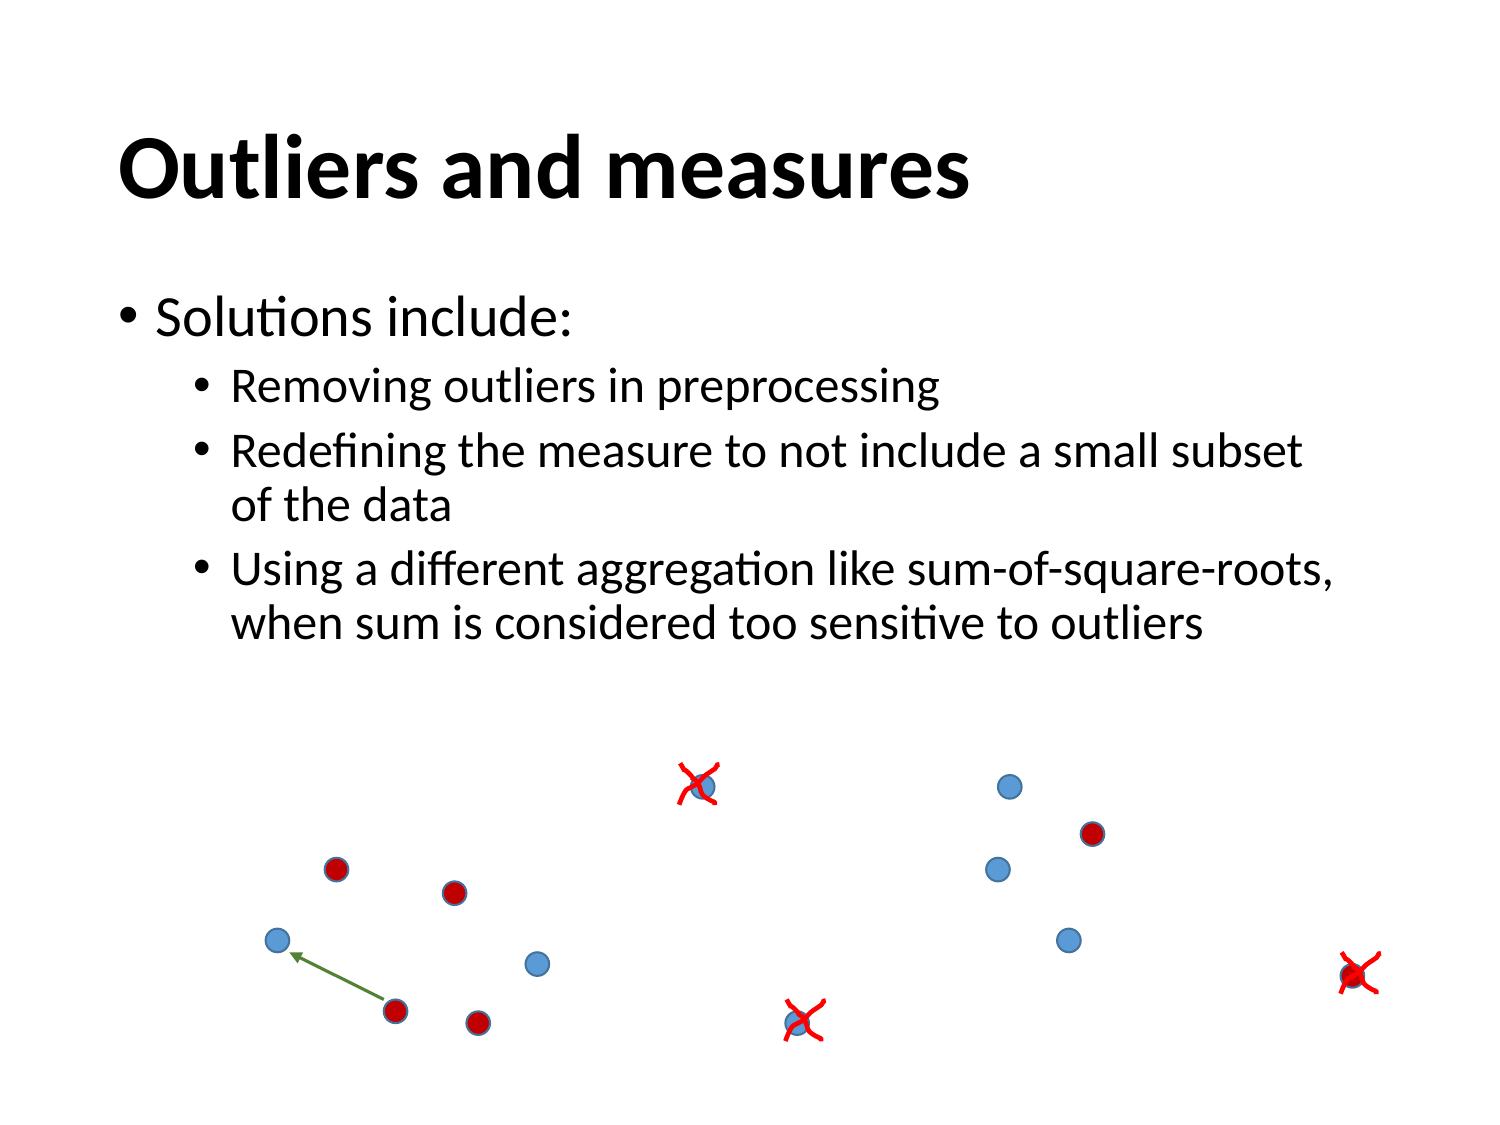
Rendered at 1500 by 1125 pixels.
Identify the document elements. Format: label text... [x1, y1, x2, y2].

list Solutions include: Removing outliers in preprocessing Redefining the measure to not include a small subset of the data Using a different aggregation like sum-of-square-roots, when sum is considered too sensitive to outliers [103, 278, 1365, 787]
text_box [382, 998, 409, 1025]
text_box [465, 1010, 492, 1036]
text_box [264, 927, 291, 954]
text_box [679, 763, 1381, 1042]
text_box [441, 880, 468, 907]
text_box [524, 951, 551, 977]
title Outliers and measures [103, 59, 1397, 278]
text_box [323, 856, 350, 883]
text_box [289, 952, 384, 1000]
